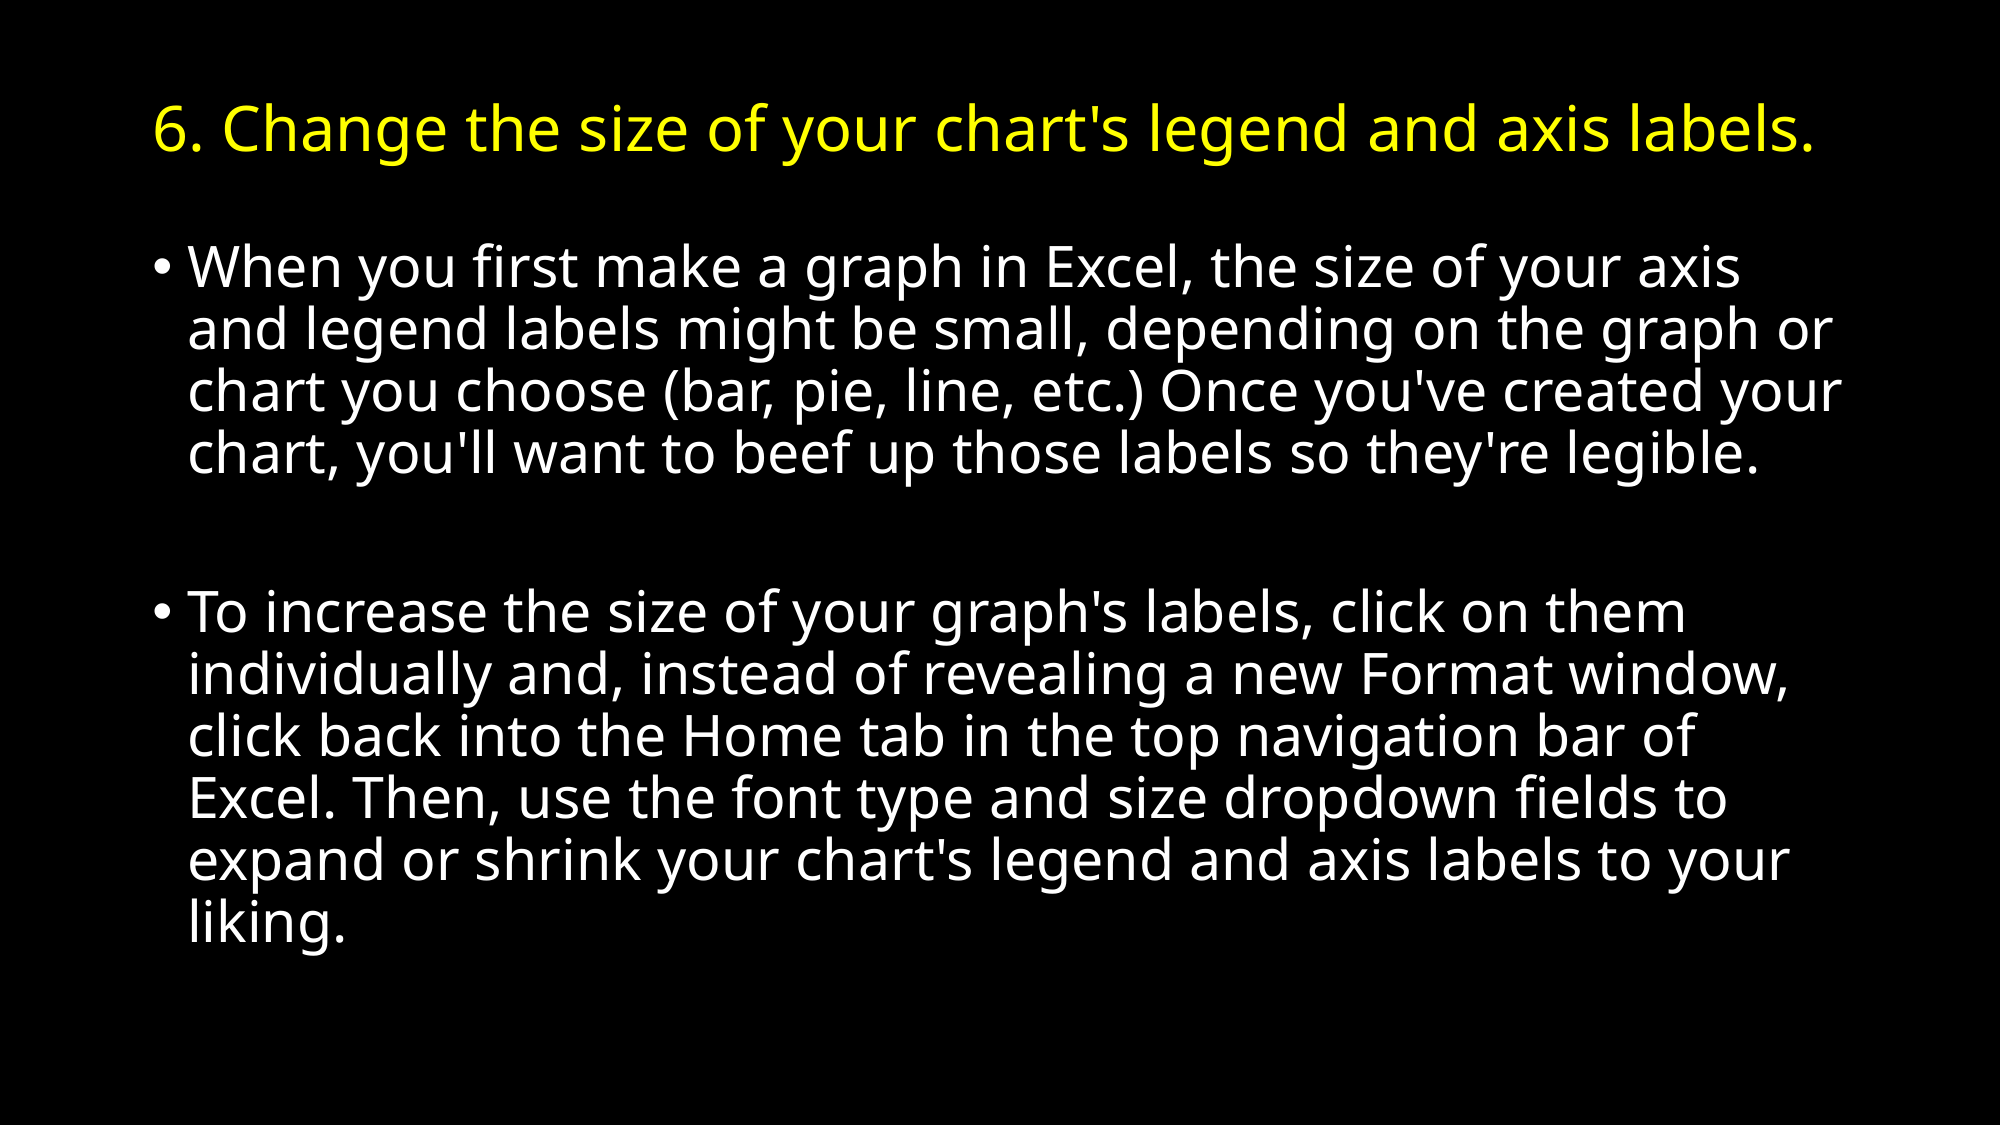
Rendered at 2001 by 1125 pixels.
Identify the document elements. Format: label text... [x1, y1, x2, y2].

title 6. Change the size of your chart's legend and axis labels. [137, 59, 1863, 230]
list When you first make a graph in Excel, the size of your axis and legend labels might be small, depending on the graph or chart you choose (bar, pie, line, etc.) Once you've created your chart, you'll want to beef up those labels so they're legible. To increase the size of your graph's labels, click on them individually and, instead of revealing a new Format window, click back into the Home tab in the top navigation bar of Excel. Then, use the font type and size dropdown fields to expand or shrink your chart's legend and axis labels to your liking. [137, 230, 1863, 1014]
